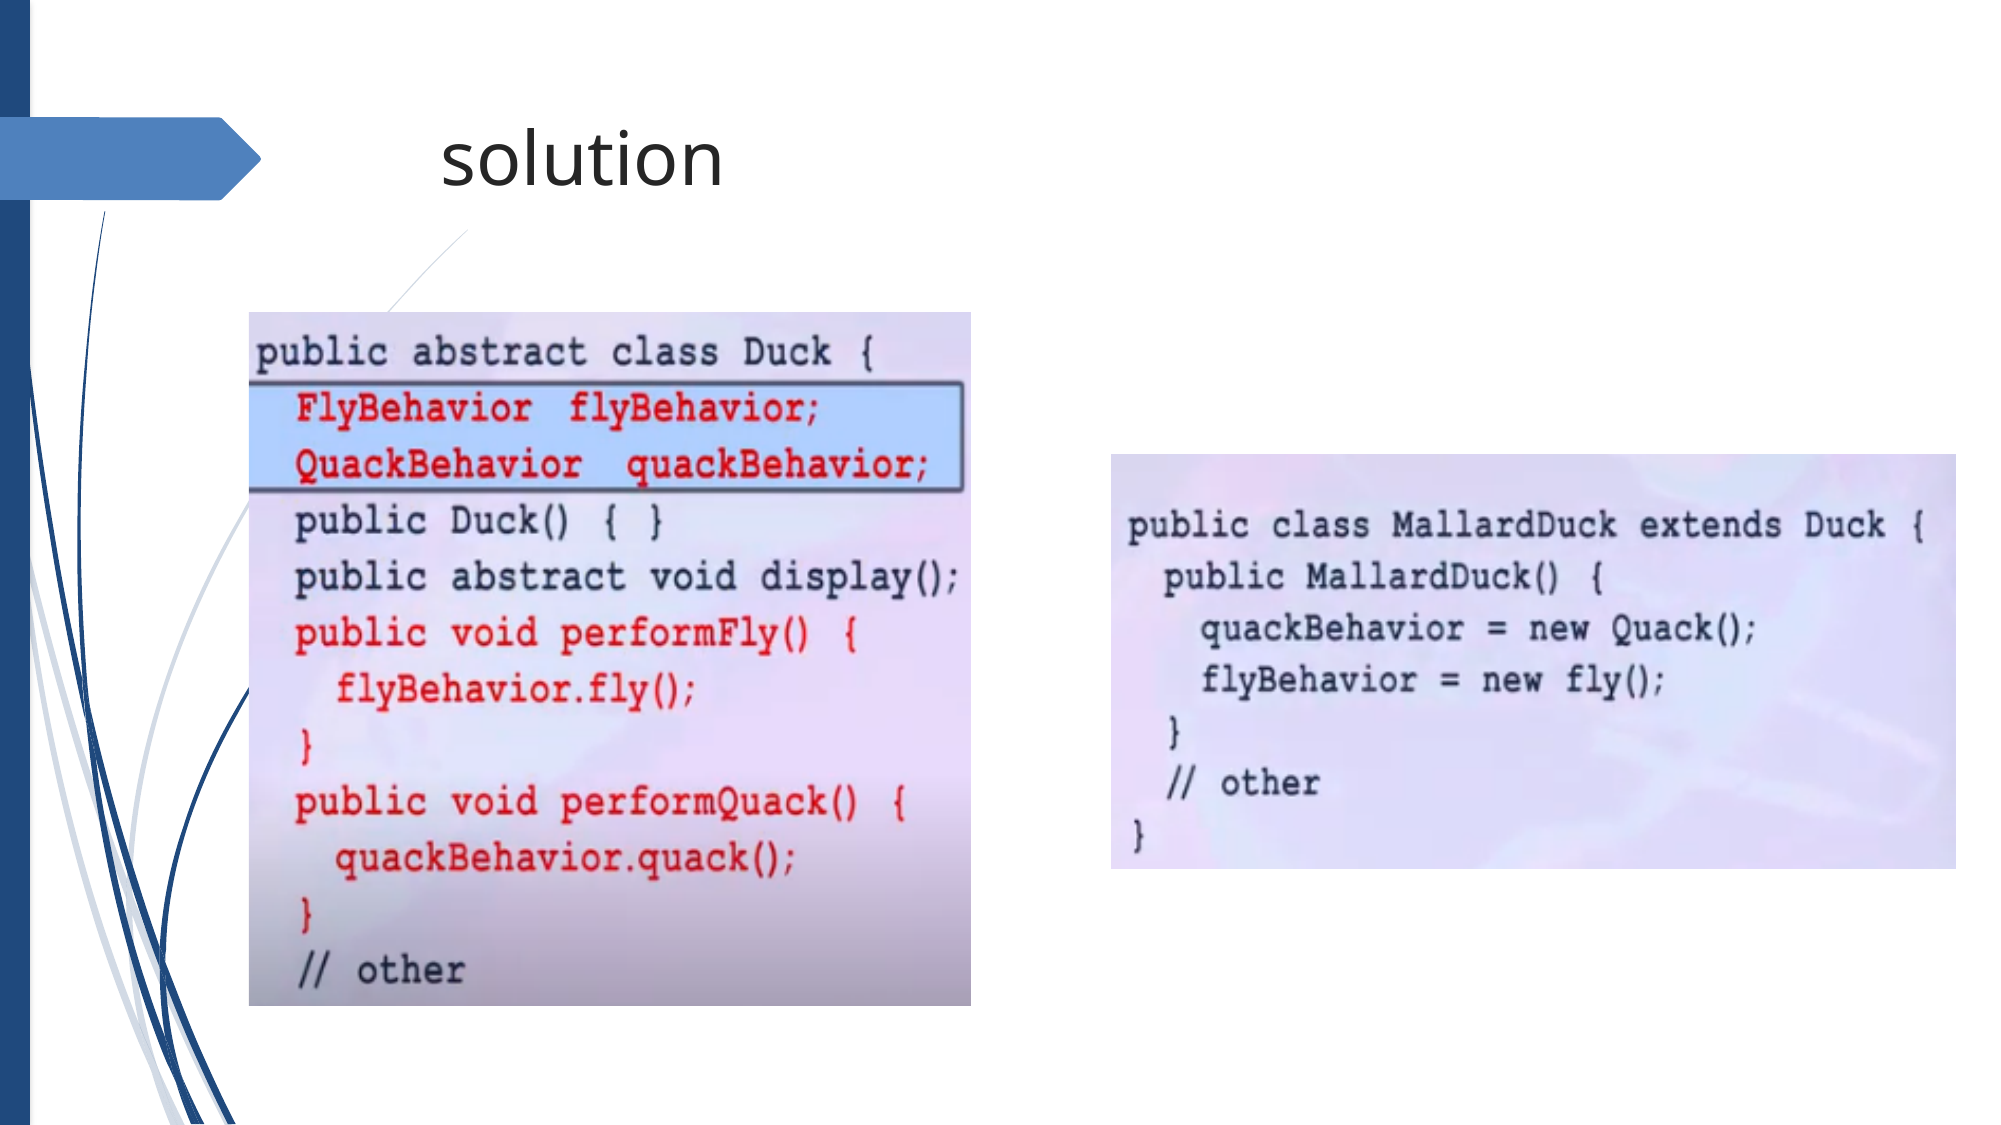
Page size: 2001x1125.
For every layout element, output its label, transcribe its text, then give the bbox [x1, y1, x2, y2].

title solution [425, 102, 1888, 313]
picture [248, 312, 972, 1006]
picture [1111, 453, 1956, 869]
